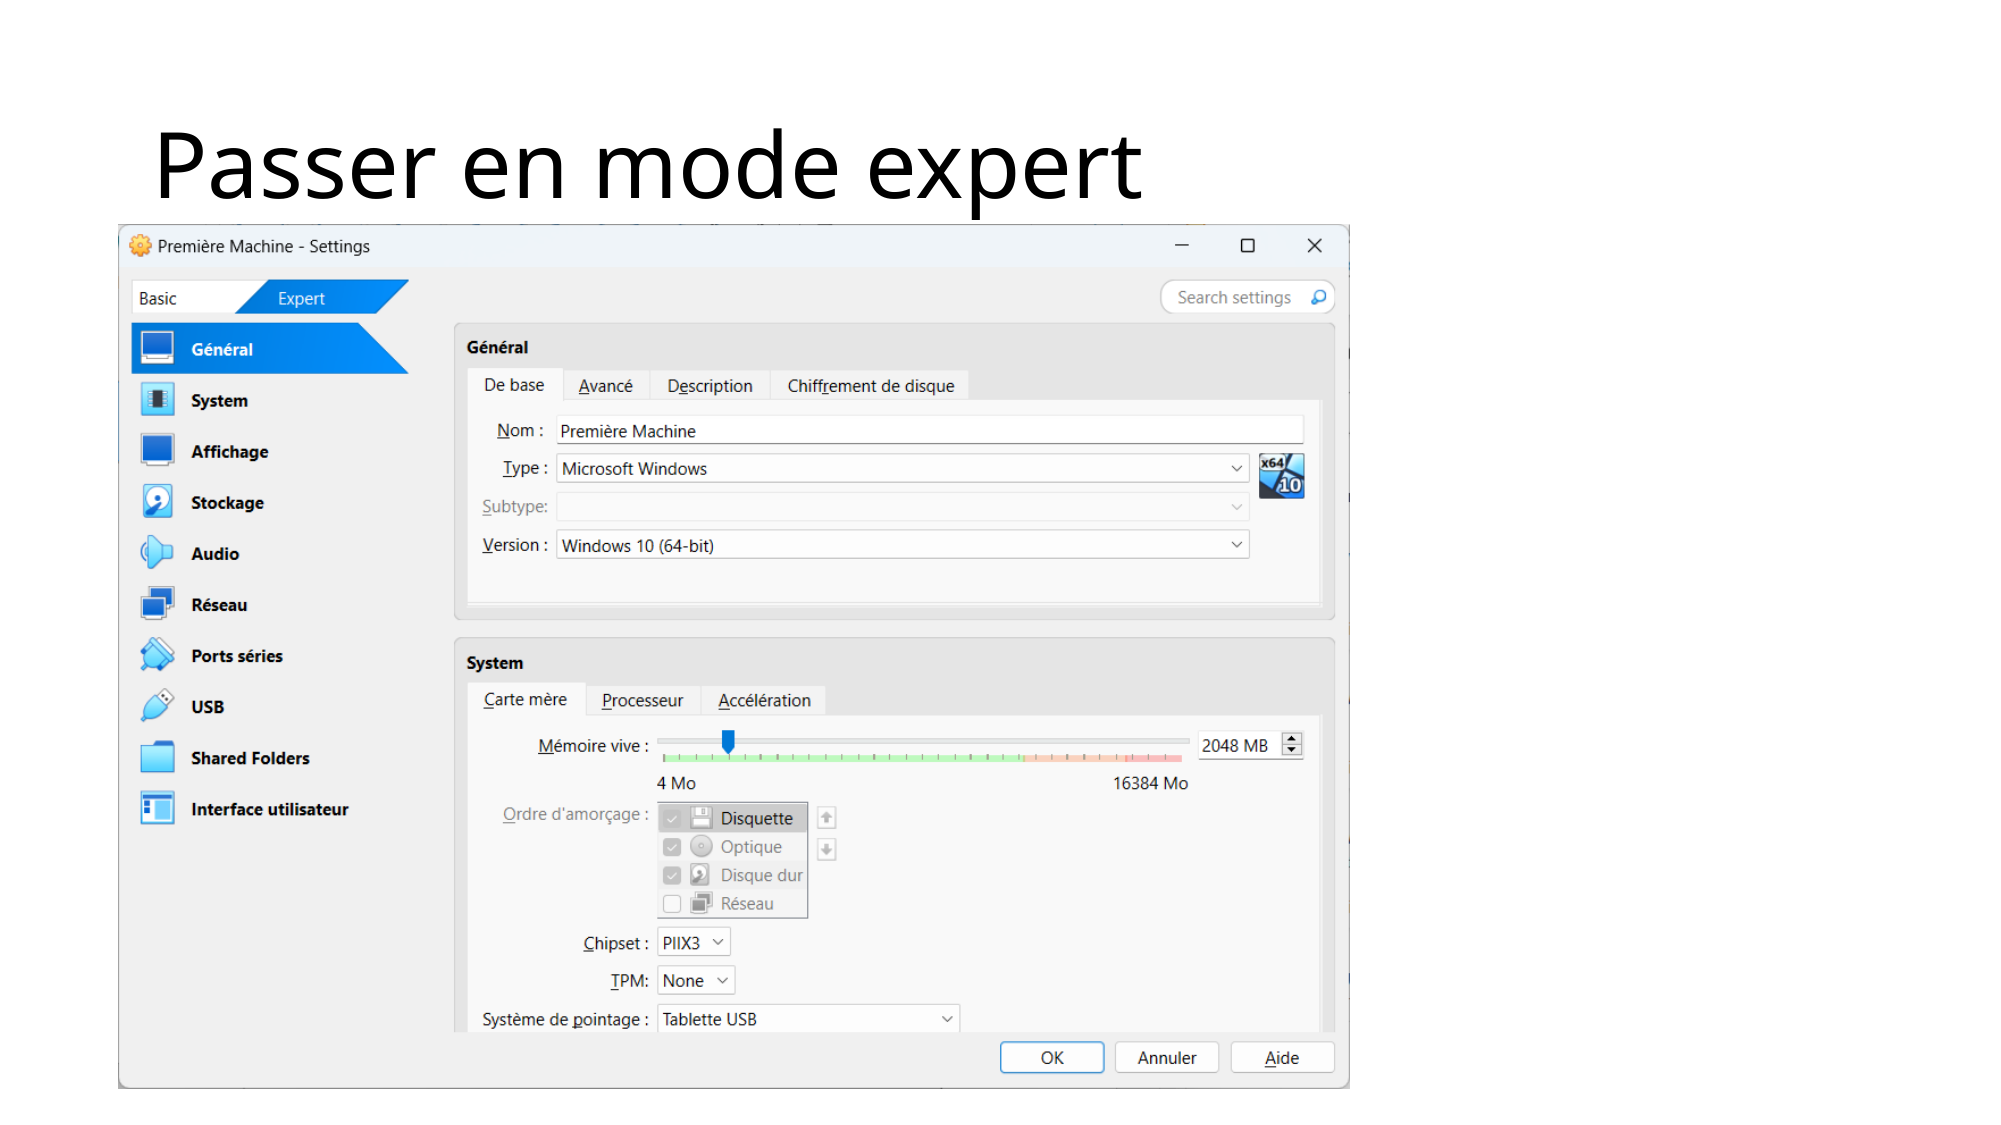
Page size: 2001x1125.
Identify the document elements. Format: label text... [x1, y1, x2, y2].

picture [118, 223, 1350, 1089]
title Passer en mode expert [137, 59, 1863, 278]
